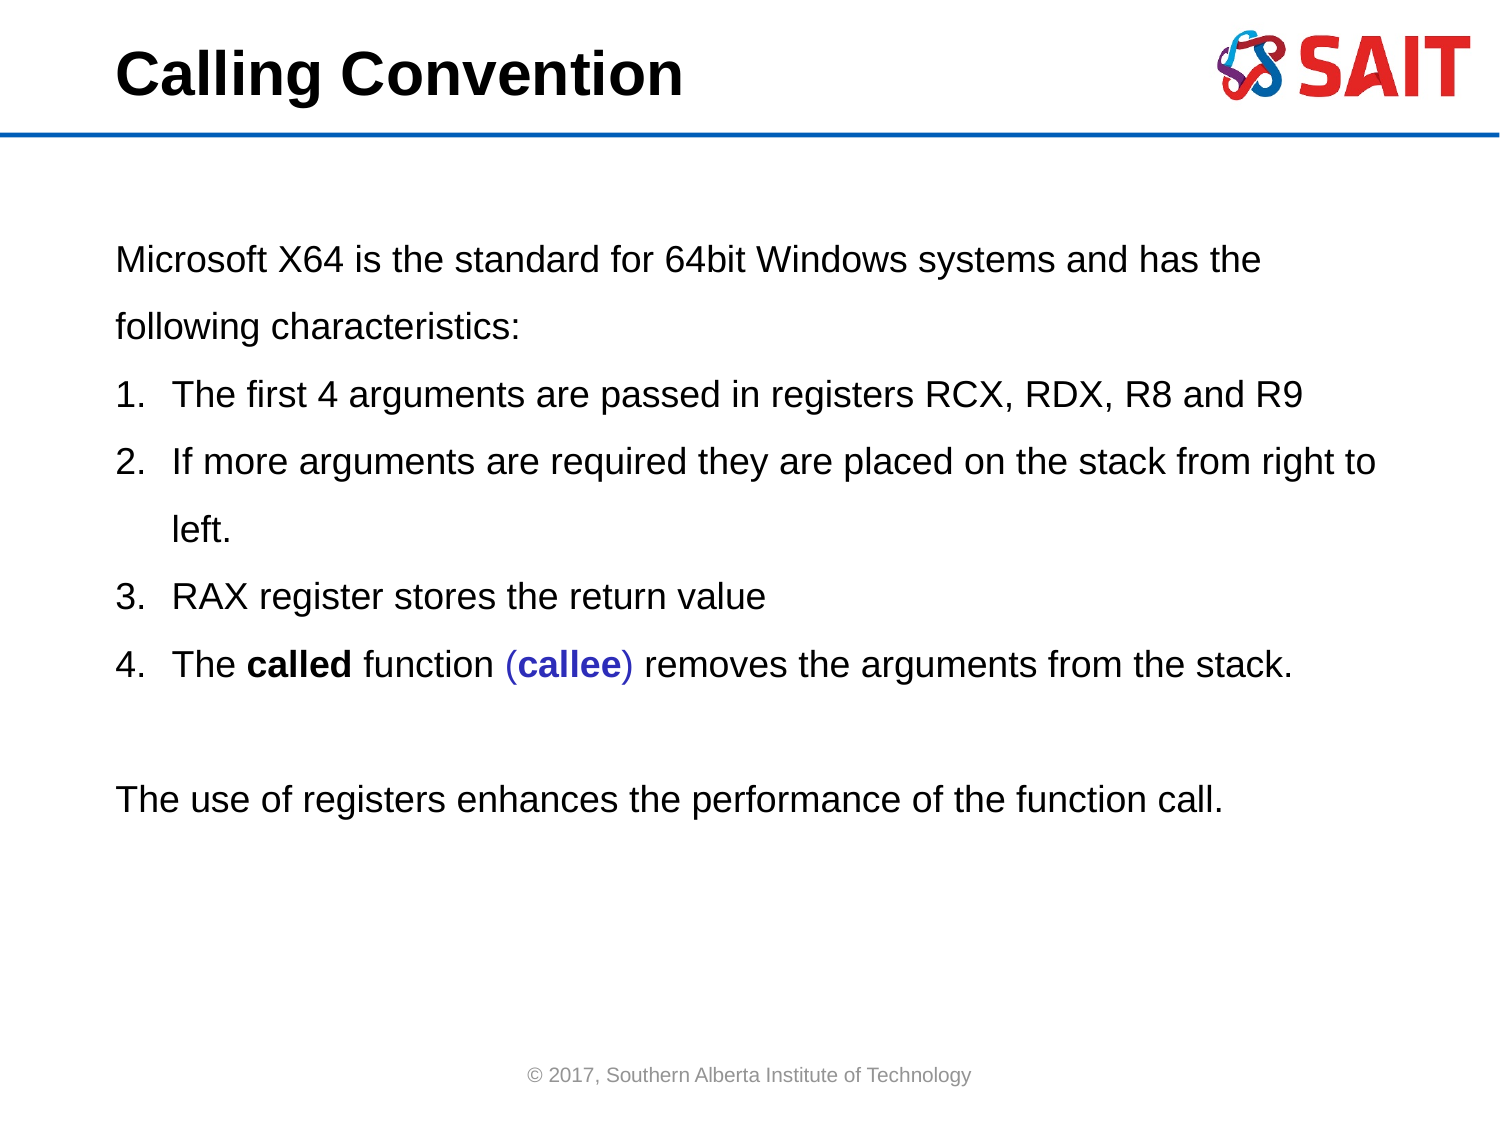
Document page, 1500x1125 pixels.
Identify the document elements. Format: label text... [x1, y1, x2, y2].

text_box Calling Convention [100, 26, 1200, 138]
text_box Microsoft X64 is the standard for 64bit Windows systems and has the following characteristics: The first 4 arguments are passed in registers RCX, RDX, R8 and R9 If more arguments are required they are placed on the stack from right to left. RAX register stores the return value The called function (callee) removes the arguments from the stack. The use of registers enhances the performance of the function call. [100, 204, 1399, 828]
picture [1187, 0, 1500, 130]
